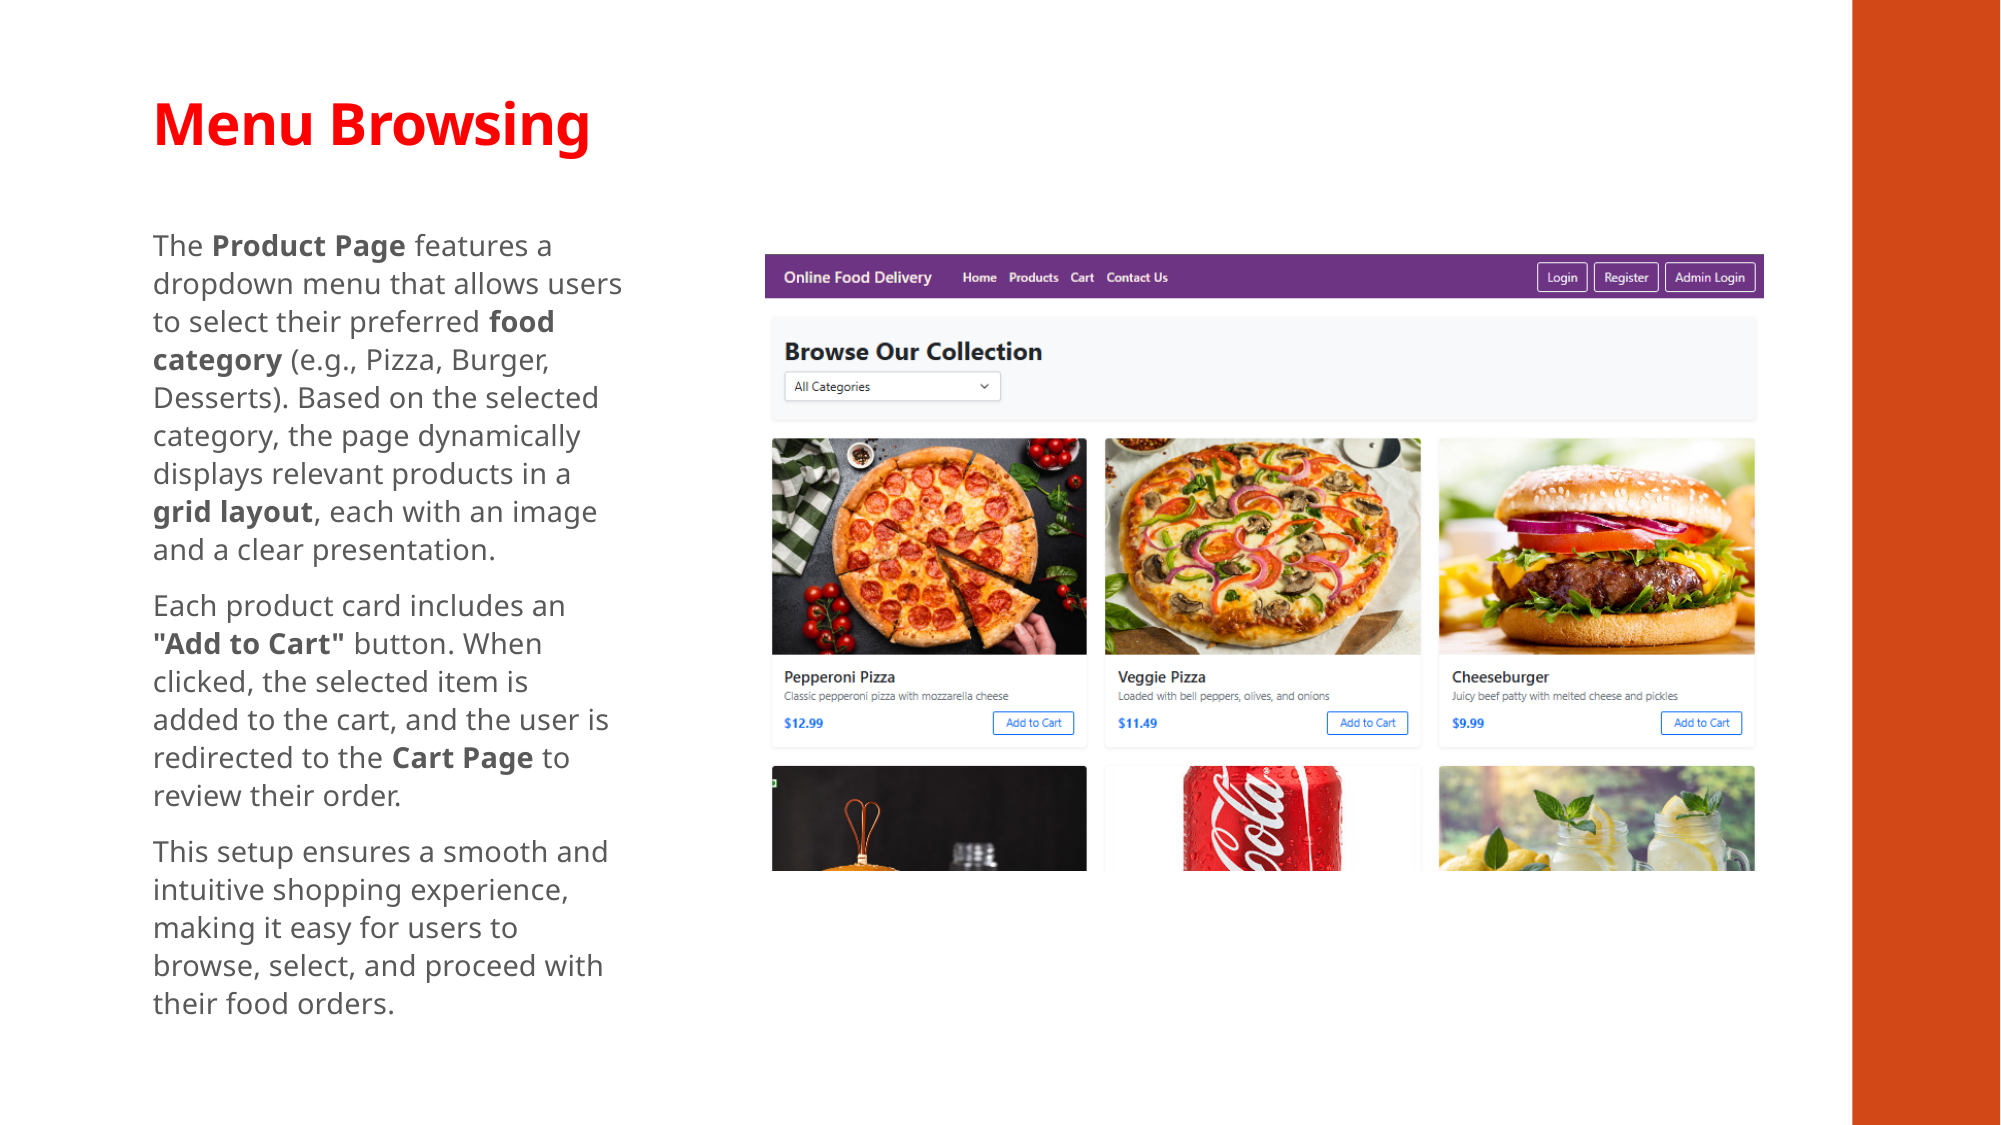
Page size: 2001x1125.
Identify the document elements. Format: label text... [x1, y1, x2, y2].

title Menu Browsing [138, 59, 663, 166]
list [765, 253, 1764, 871]
list The Product Page features a dropdown menu that allows users to select their preferred food category (e.g., Pizza, Burger, Desserts). Based on the selected category, the page dynamically displays relevant products in a grid layout, each with an image and a clear presentation. Each product card includes an "Add to Cart" button. When clicked, the selected item is added to the cart, and the user is redirected to the Cart Page to review their order. This setup ensures a smooth and intuitive shopping experience, making it easy for users to browse, select, and proceed with their food orders. [138, 216, 640, 1066]
